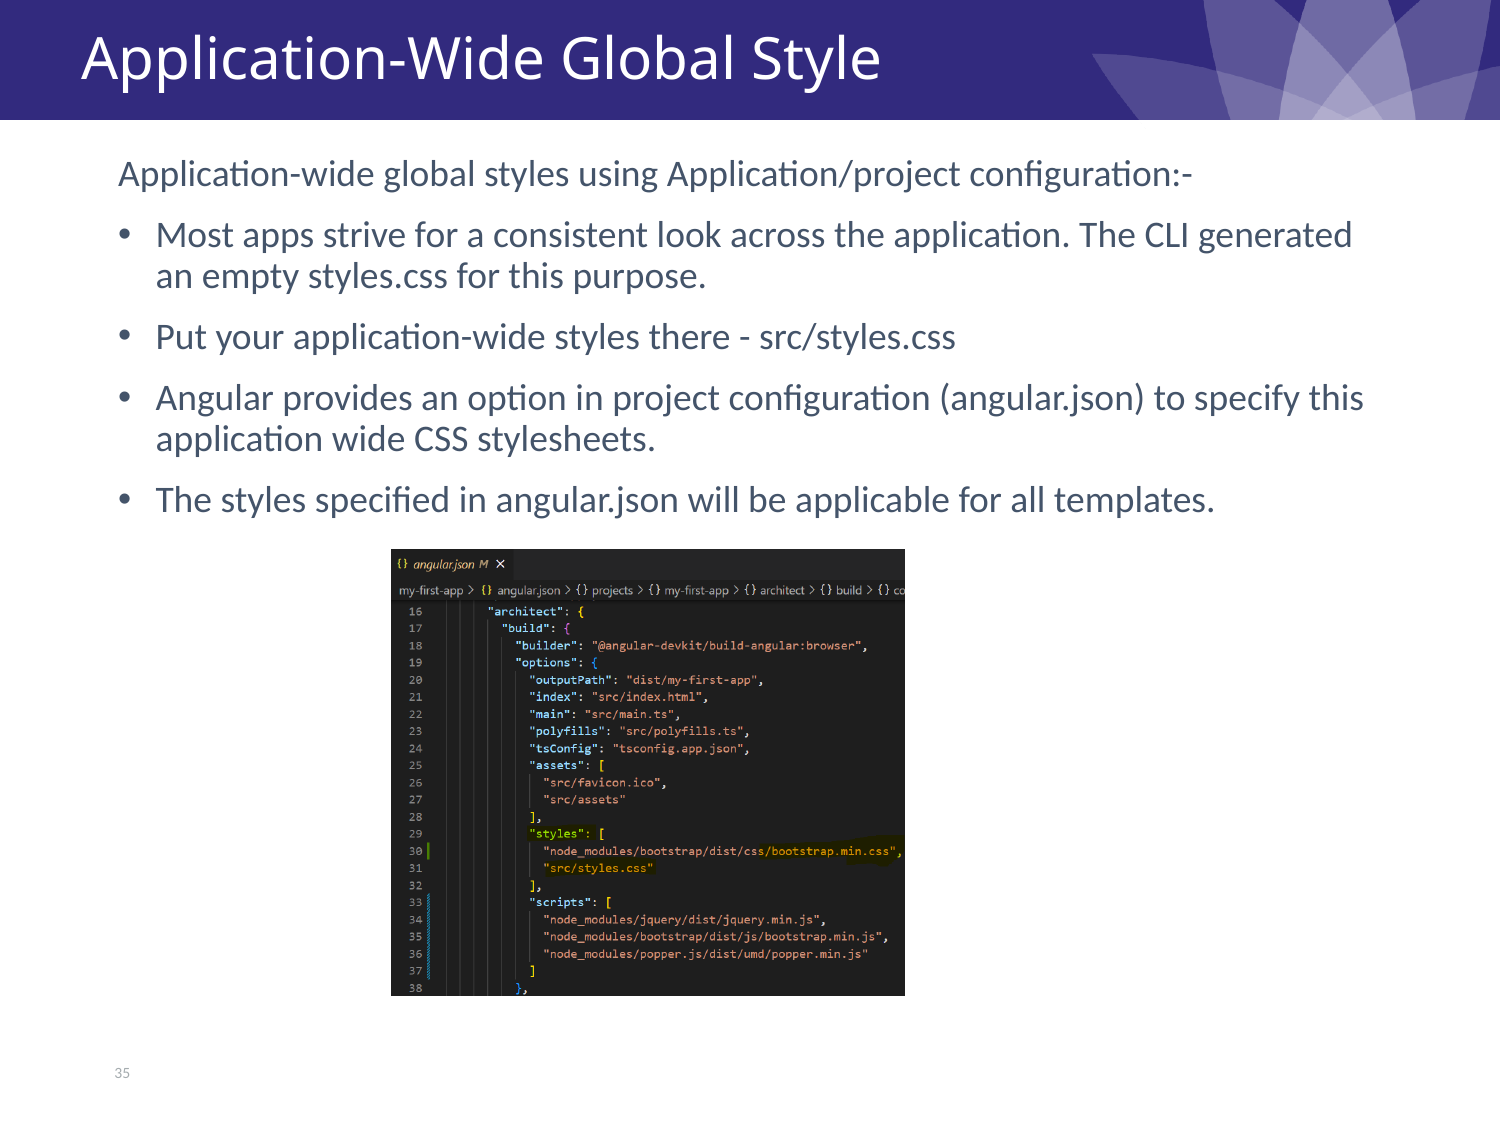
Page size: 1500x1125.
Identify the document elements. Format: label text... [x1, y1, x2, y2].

picture [1043, 0, 1500, 130]
title Application-Wide Global Style [66, 16, 1468, 105]
picture [390, 549, 905, 996]
list Application-wide global styles using Application/project configuration:- Most apps strive for a consistent look across the application. The CLI generated an empty styles.css for this purpose. Put your application-wide styles there - src/styles.css Angular provides an option in project configuration (angular.json) to specify this application wide CSS stylesheets. The styles specified in angular.json will be applicable for all templates. [103, 146, 1397, 1016]
